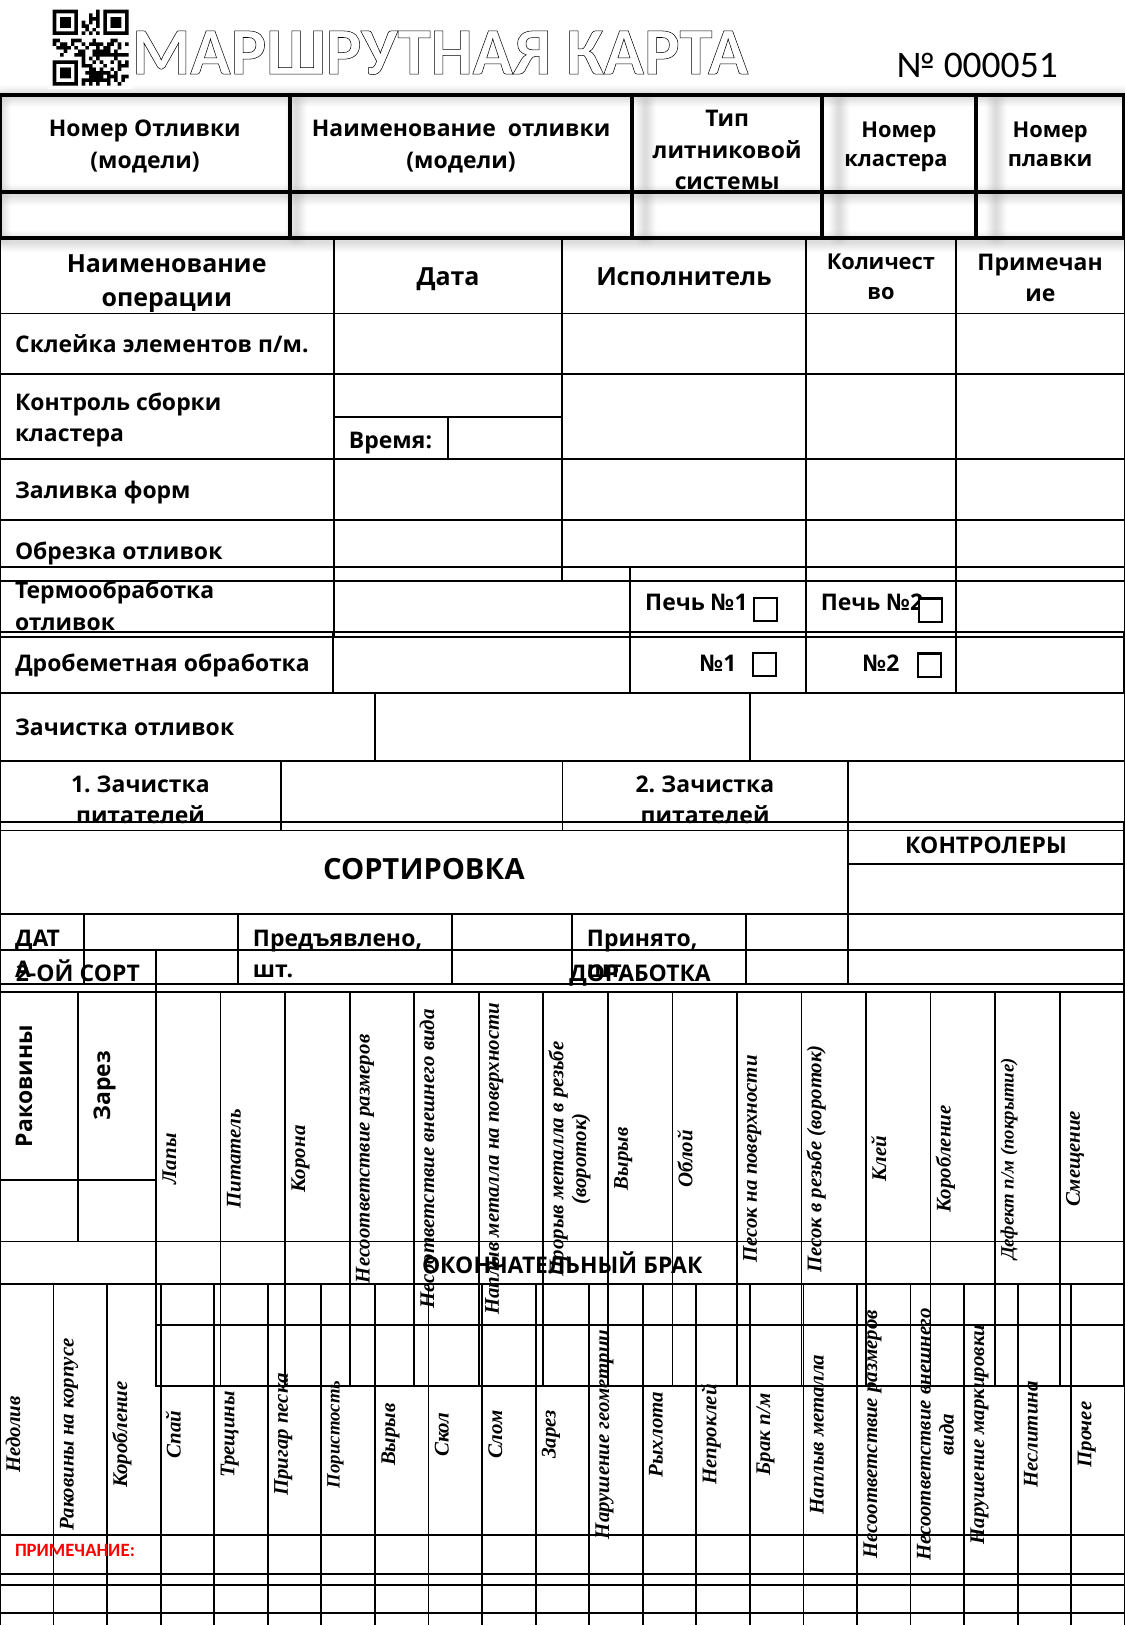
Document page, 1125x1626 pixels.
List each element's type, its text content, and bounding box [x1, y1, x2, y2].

table_cell Пригар песка [269, 1285, 320, 1534]
table_cell [1019, 1614, 1070, 1625]
table_cell [1072, 1614, 1124, 1625]
table_cell [79, 1181, 155, 1241]
table_cell [747, 915, 847, 983]
table_header Номер кластера [824, 97, 974, 190]
table_cell Несоответствие внешнего вида [415, 993, 478, 1241]
table_cell [563, 521, 805, 566]
table_cell Питатель [221, 993, 284, 1241]
table_cell Несоответствие размеров [858, 1285, 910, 1534]
table_cell [957, 521, 1124, 566]
table_header Количество [807, 239, 955, 313]
table_cell Раковины на корпусе [54, 1285, 106, 1534]
table_header 1. Зачистка питателей [1, 762, 280, 821]
table_header Зачистка отливок [1, 694, 374, 760]
table_cell Слом [483, 1285, 535, 1534]
table_cell Пористость [322, 1285, 374, 1534]
table_header [335, 568, 629, 631]
table_header 2. Зачистка питателей [563, 762, 847, 821]
table_cell Песок на поверхности [738, 993, 801, 1241]
table_header [751, 694, 1124, 760]
table_header [282, 762, 562, 821]
table_cell [1, 1575, 1124, 1612]
table_cell [957, 314, 1124, 373]
table_cell [429, 1614, 481, 1625]
table_cell [335, 314, 561, 373]
table_header Печь №2 [807, 568, 955, 631]
table_cell [807, 521, 955, 566]
table_header Наименование операции [1, 239, 333, 313]
table_cell Дефект п/м (покрытие) [996, 993, 1059, 1241]
table_header Исполнитель [563, 239, 805, 313]
table_cell [449, 418, 561, 458]
table_cell Предъявлено, шт. [239, 915, 451, 983]
table_header №1 [631, 633, 805, 692]
table_cell Зарез [79, 993, 155, 1179]
table_cell Брак п/м [751, 1285, 803, 1534]
table_cell Вырыв [609, 993, 672, 1241]
table_cell Коробление [931, 993, 994, 1241]
table_cell [644, 1614, 695, 1625]
table_cell [849, 915, 1123, 983]
table_cell [563, 460, 805, 519]
table_cell [563, 375, 805, 458]
table_cell [54, 1614, 106, 1625]
table_cell Обрезка отливок [1, 521, 333, 566]
table_header Термообработка отливок [1, 568, 333, 631]
table_cell [453, 915, 571, 983]
table_header ПРИМЕЧАНИЕ: [1, 1536, 1124, 1573]
table_cell Клей [867, 993, 930, 1241]
table_header Тип литниковой системы [634, 97, 820, 190]
table_cell Лапы [157, 993, 220, 1241]
table_cell [697, 1614, 749, 1625]
table_cell [563, 314, 805, 373]
table_cell Неслитина [1019, 1285, 1070, 1534]
table_cell [807, 375, 955, 458]
table_cell [957, 375, 1124, 458]
table_cell [85, 915, 237, 983]
table_cell [335, 521, 561, 566]
table_cell Смещение [1061, 993, 1123, 1241]
table_cell Прорыв металла в резьбе (вороток) [544, 993, 607, 1241]
table_cell [807, 314, 955, 373]
table_cell [292, 194, 630, 236]
table_cell [376, 1614, 428, 1625]
table_header ДОРАБОТКА [157, 985, 1123, 991]
table_cell Песок в резьбе (вороток) [802, 993, 865, 1241]
table_header СОРТИРОВКА [1, 823, 847, 913]
table_cell Зарез [537, 1285, 588, 1534]
table_cell Несоответствие внешнего вида [911, 1285, 963, 1534]
table_cell [215, 1614, 267, 1625]
table_cell Вырыв [376, 1285, 428, 1534]
table_cell Рыхлота [644, 1285, 695, 1534]
table_cell [1, 1181, 77, 1241]
table_cell [957, 460, 1124, 519]
table_cell [335, 460, 561, 519]
table_header 2-ОЙ СОРТ [1, 985, 155, 991]
table_cell [108, 1614, 160, 1625]
table_cell [978, 194, 1122, 236]
table_header КОНТРОЛЕРЫ [849, 823, 1123, 863]
table_cell Нарушение маркировки [965, 1285, 1017, 1534]
table_cell Наплыв металла [804, 1285, 856, 1534]
table_cell [1, 1614, 53, 1625]
table_header Дата [335, 239, 561, 313]
table_cell Корона [286, 993, 349, 1241]
table_cell Трещины [215, 1285, 267, 1534]
table_cell [911, 1614, 963, 1625]
table_cell [804, 1614, 856, 1625]
table_cell Прочее [1072, 1285, 1124, 1534]
table_cell Склейка элементов п/м. [1, 314, 333, 373]
table_cell Недолив [1, 1285, 53, 1534]
table_header [957, 568, 1124, 631]
table_header [334, 633, 629, 692]
text_box № 000051 [881, 32, 1073, 93]
table_cell [322, 1614, 374, 1625]
table_header [376, 694, 749, 760]
table_header [849, 762, 1124, 821]
table_cell Раковины [1, 993, 77, 1179]
table_cell Время: [335, 418, 447, 458]
table_cell [751, 1614, 803, 1625]
table_header Наименование отливки (модели) [292, 97, 630, 190]
table_cell [2, 194, 288, 236]
table_cell [335, 375, 561, 416]
table_cell Заливка форм [1, 460, 333, 519]
table_header ОКОНЧАТЕЛЬНЫЙ БРАК [1, 1242, 1124, 1283]
table_cell Облой [673, 993, 736, 1241]
picture [49, 6, 132, 89]
table_header Печь №1 [631, 568, 805, 631]
table_header Дробеметная обработка [1, 633, 332, 692]
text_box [752, 597, 943, 678]
table_cell [807, 460, 955, 519]
table_cell Нарушение геометрии [590, 1285, 642, 1534]
table_cell Непроклей [697, 1285, 749, 1534]
table_cell [483, 1614, 535, 1625]
table_header Номер Отливки (модели) [2, 97, 288, 190]
table_cell ДАТА [1, 915, 83, 983]
table_cell [537, 1614, 588, 1625]
table_cell Принято, шт. [573, 915, 745, 983]
table_cell Наплыв металла на поверхности [480, 993, 542, 1241]
table_cell [965, 1614, 1017, 1625]
table_cell [634, 194, 820, 236]
table_cell Контроль сборки кластера [1, 375, 333, 458]
table_header Примечание [957, 239, 1124, 313]
text_box МАРШРУТНАЯ КАРТА [116, 0, 764, 87]
table_cell [590, 1614, 642, 1625]
table_cell [162, 1614, 213, 1625]
table_cell Несоответствие размеров [351, 993, 413, 1241]
table_cell [269, 1614, 320, 1625]
table_cell [858, 1614, 910, 1625]
table_cell Скол [429, 1285, 481, 1534]
table_header №2 [807, 633, 955, 692]
table_cell Коробление [108, 1285, 160, 1534]
table_cell [824, 194, 974, 236]
table_cell [849, 865, 1123, 913]
table_header Номер плавки [978, 97, 1122, 190]
table_cell Спай [162, 1285, 213, 1534]
table_header [957, 633, 1123, 692]
